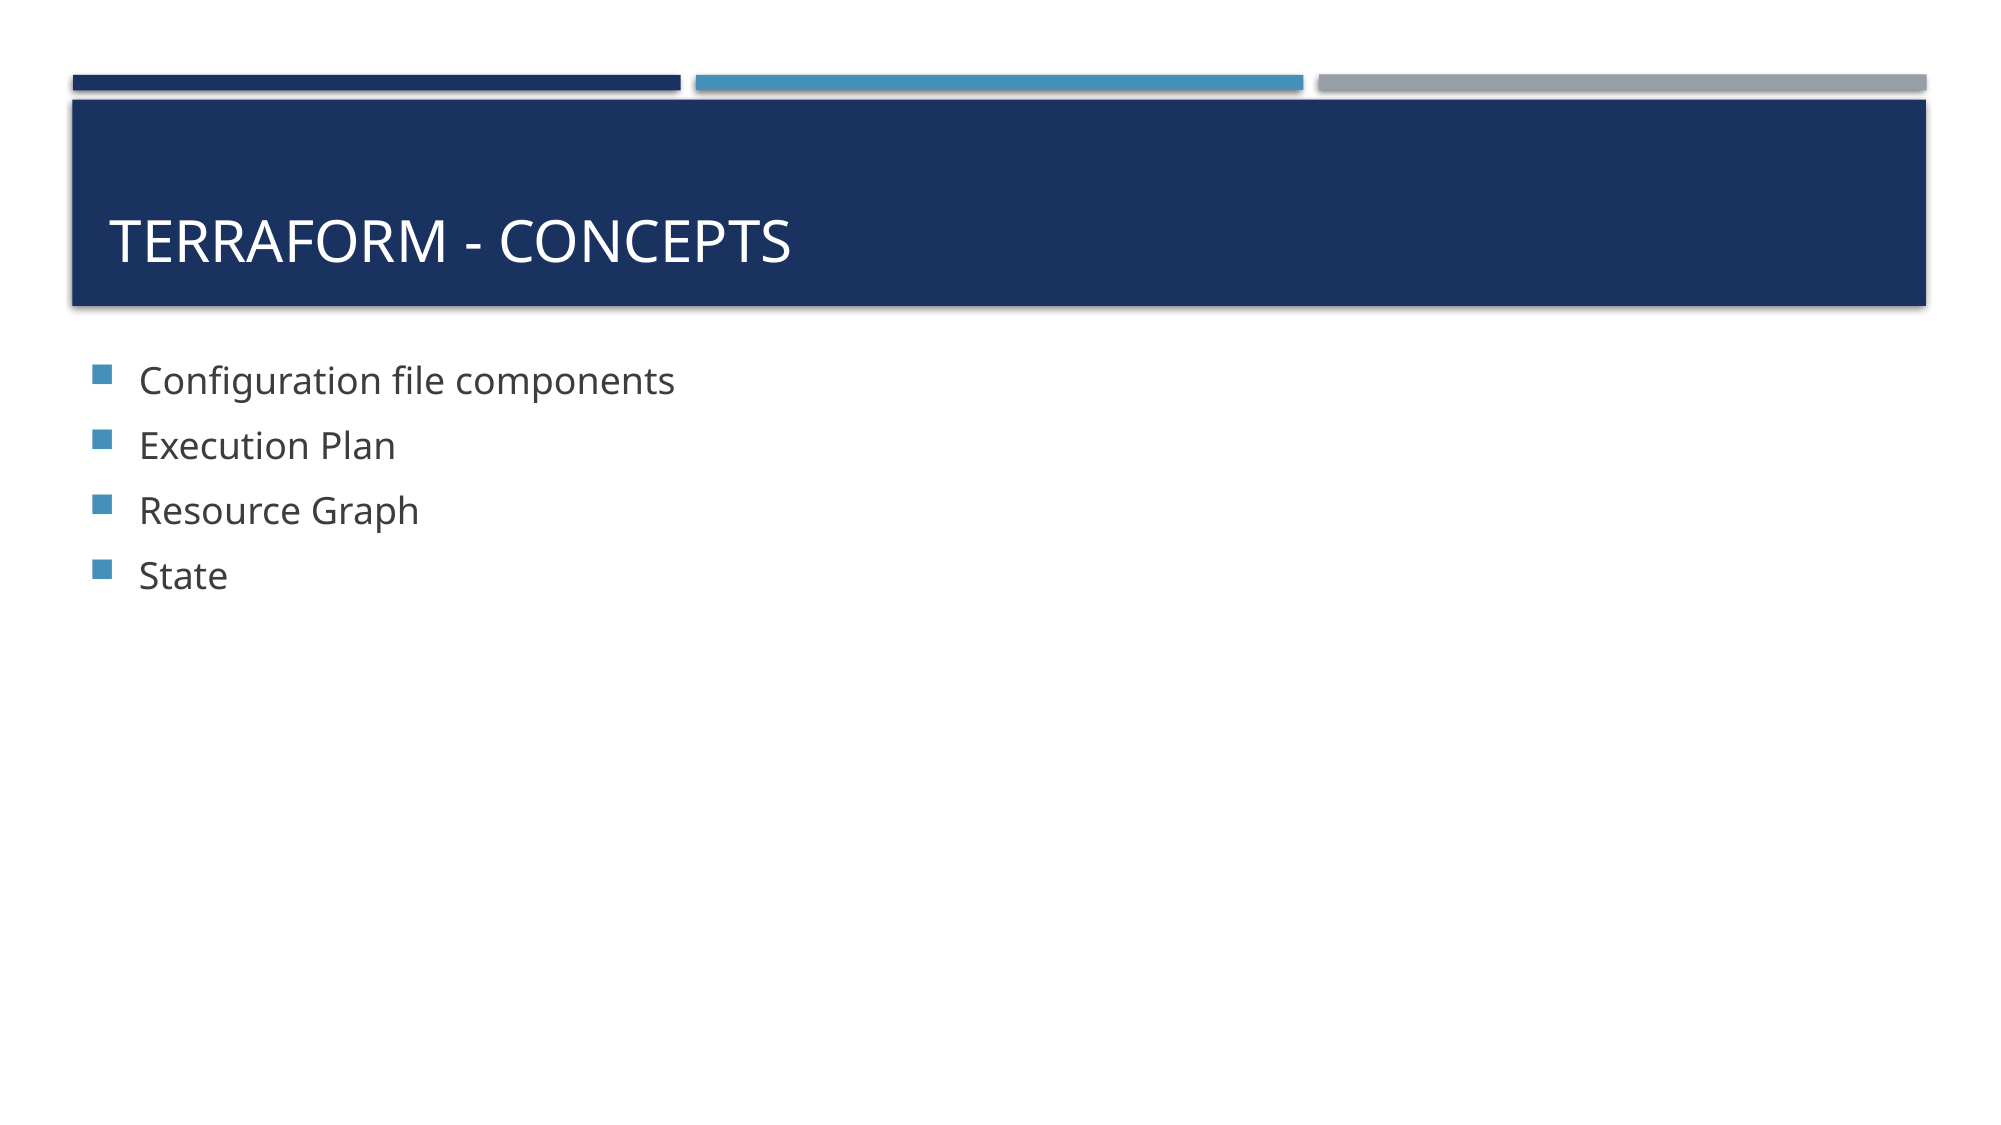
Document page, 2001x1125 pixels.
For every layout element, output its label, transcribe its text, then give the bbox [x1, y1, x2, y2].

text_box Configuration file components Execution Plan Resource Graph State [74, 349, 1925, 1044]
title Terraform - Concepts [94, 119, 1904, 282]
